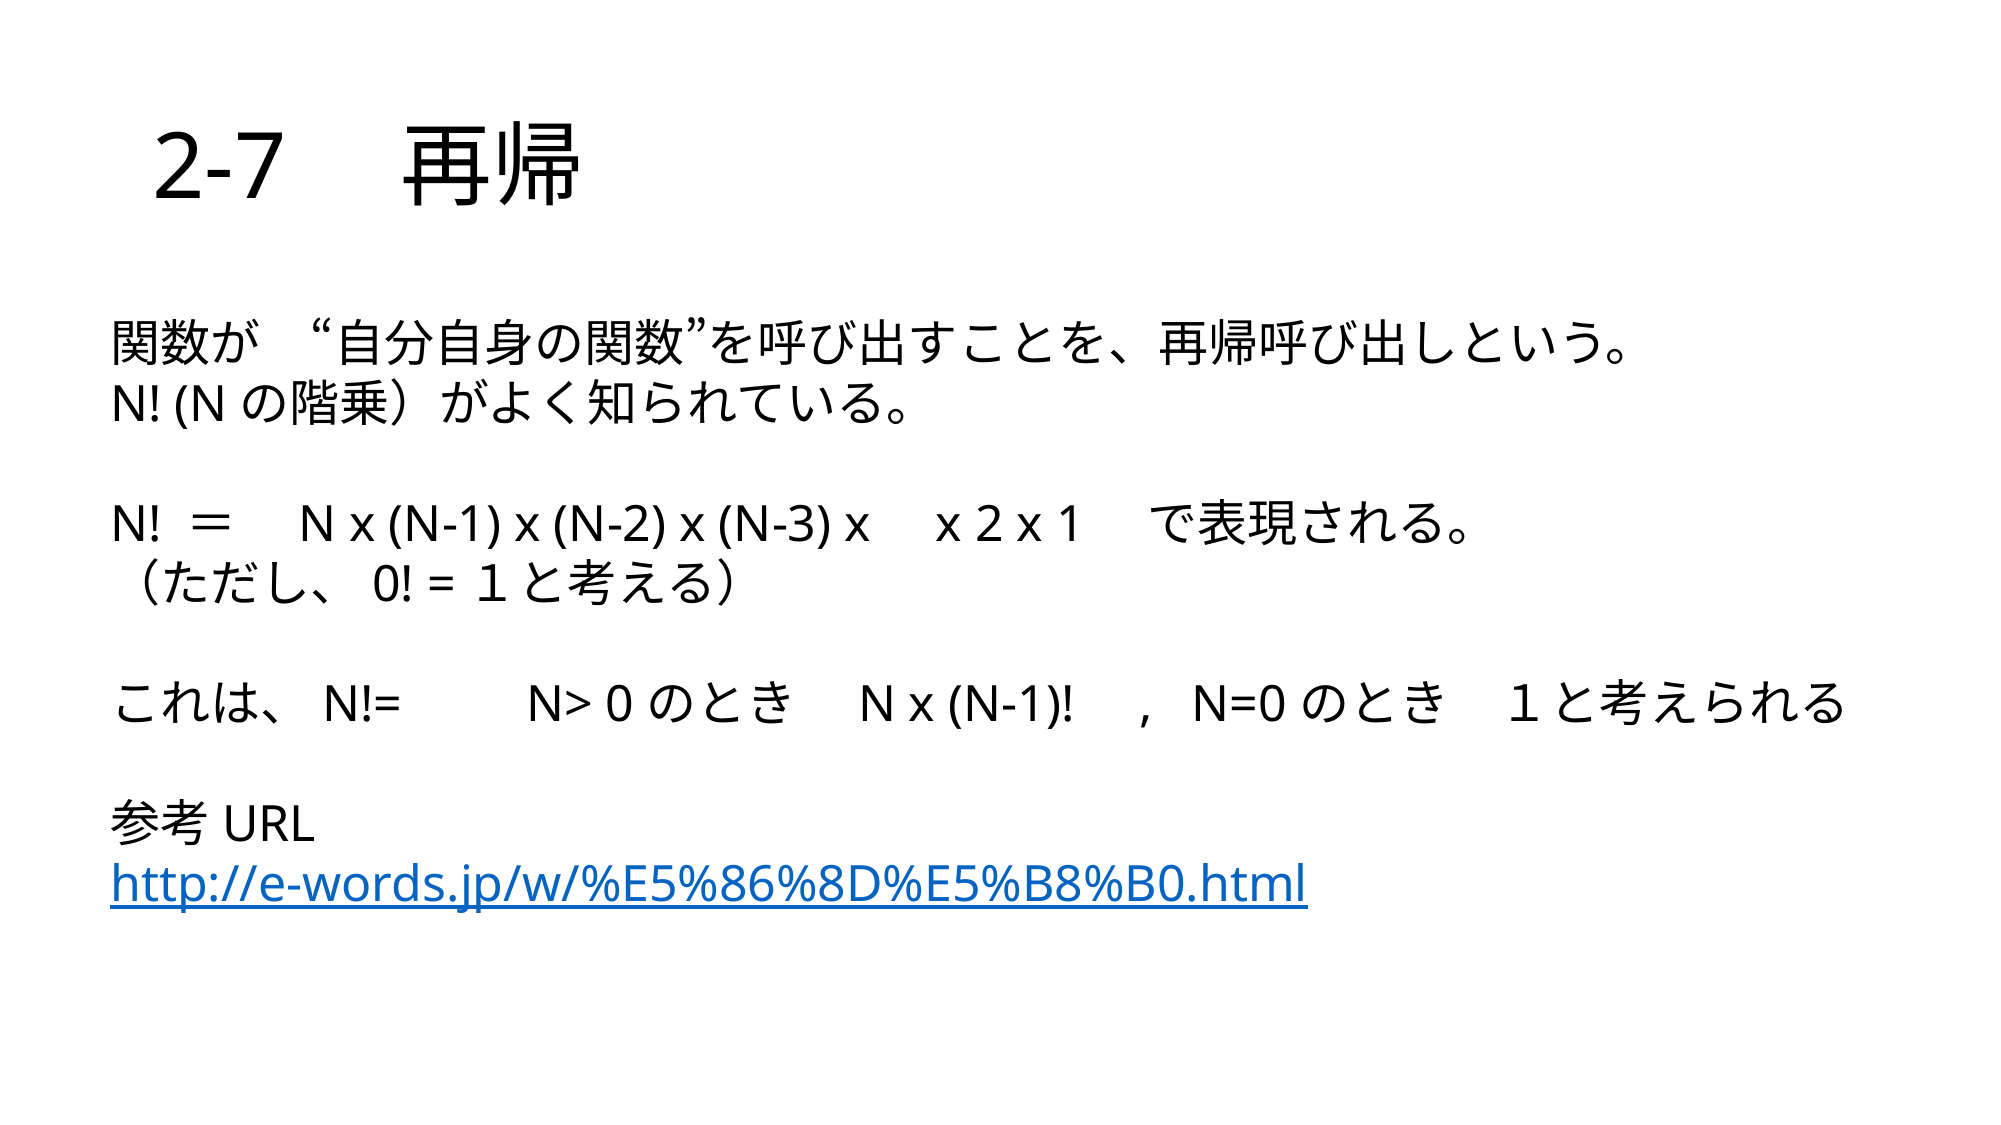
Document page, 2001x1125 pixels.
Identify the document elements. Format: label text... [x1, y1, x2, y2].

title 2-7 再帰 [137, 59, 1863, 278]
text_box 関数が “自分自身の関数”を呼び出すことを、再帰呼び出しという。 N! (Nの階乗）がよく知られている。 N! ＝ N x (N-1) x (N-2) x (N-3) x x 2 x 1 で表現される。 （ただし、0! =１と考える） これは、N!= N> 0のとき N x (N-1)! , N=0のとき １と考えられる 参考URL http://e-words.jp/w/%E5%86%8D%E5%B8%B0.html [95, 304, 1864, 928]
